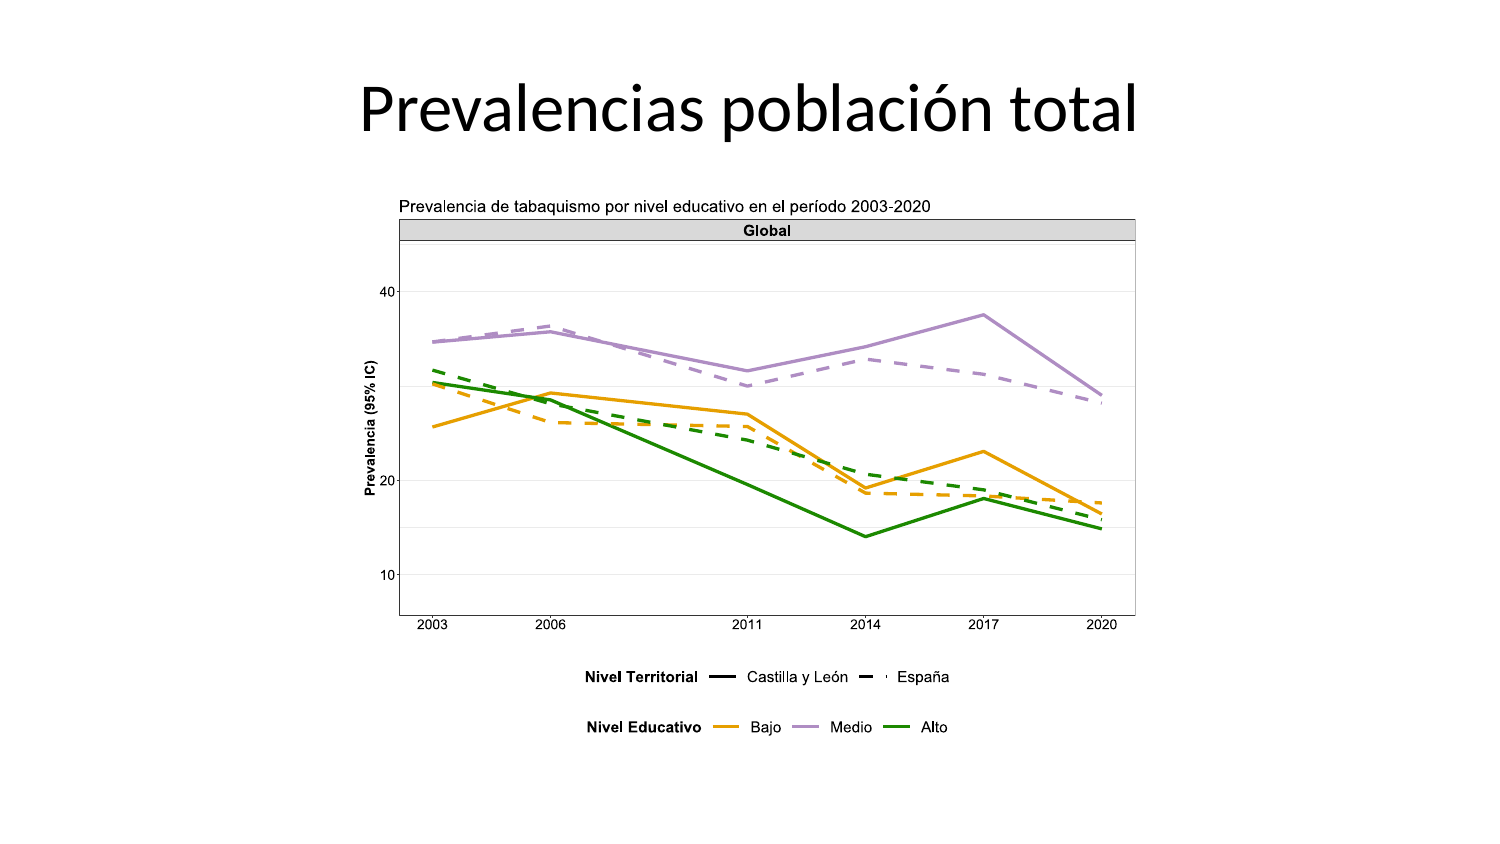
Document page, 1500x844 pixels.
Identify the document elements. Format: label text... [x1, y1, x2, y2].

picture [360, 195, 1140, 753]
title Prevalencias población total [75, 33, 1425, 175]
